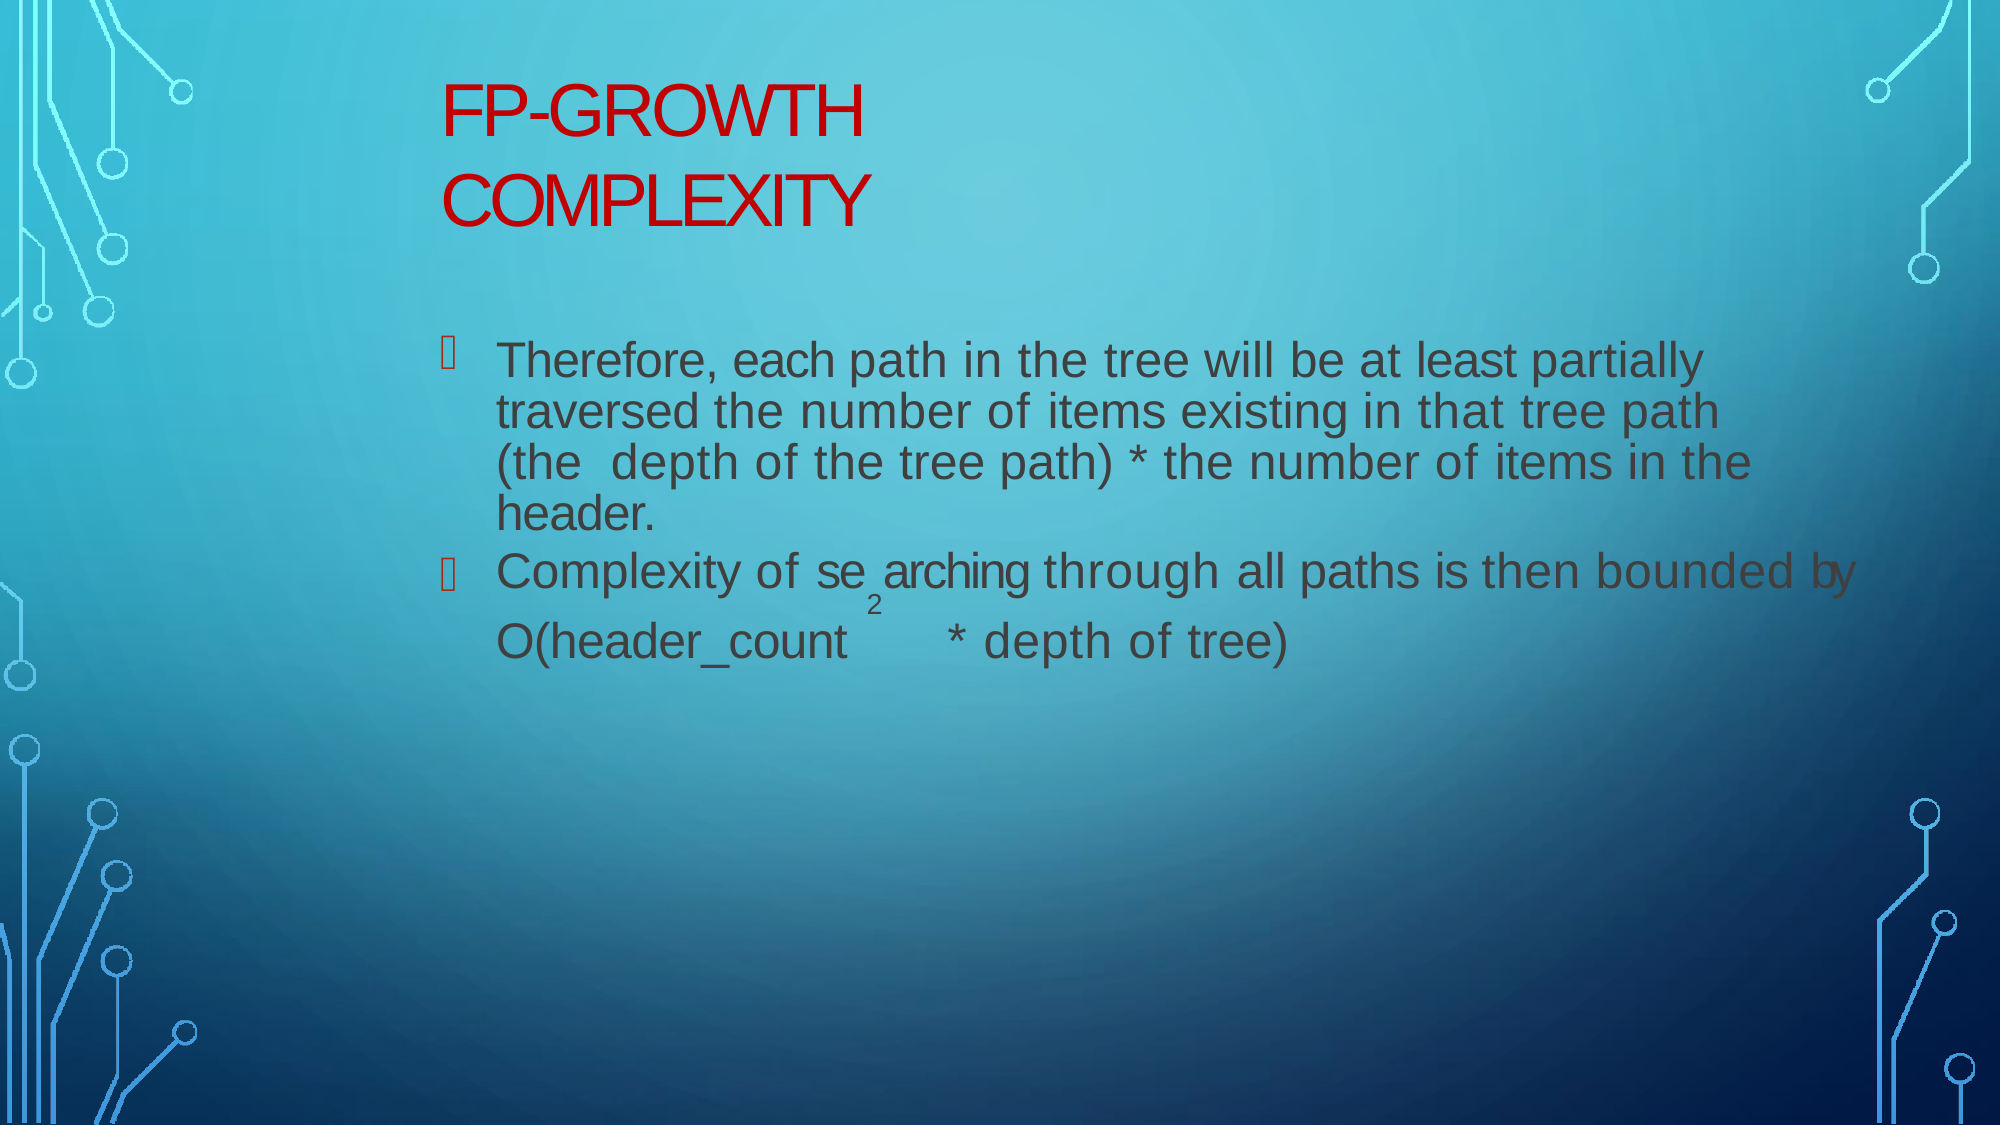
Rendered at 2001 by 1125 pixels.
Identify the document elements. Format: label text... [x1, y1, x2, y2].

title FP-GROWTH COMPLEXITY [438, 58, 1317, 249]
text_box Therefore, each path in the tree will be at least partially traversed the number of items existing in that tree path (the depth of the tree path) * the number of items in the header. Complexity of se2arching through all paths is then bounded by O(header_count * depth of tree) [429, 325, 1869, 669]
picture [0, 0, 2000, 1125]
